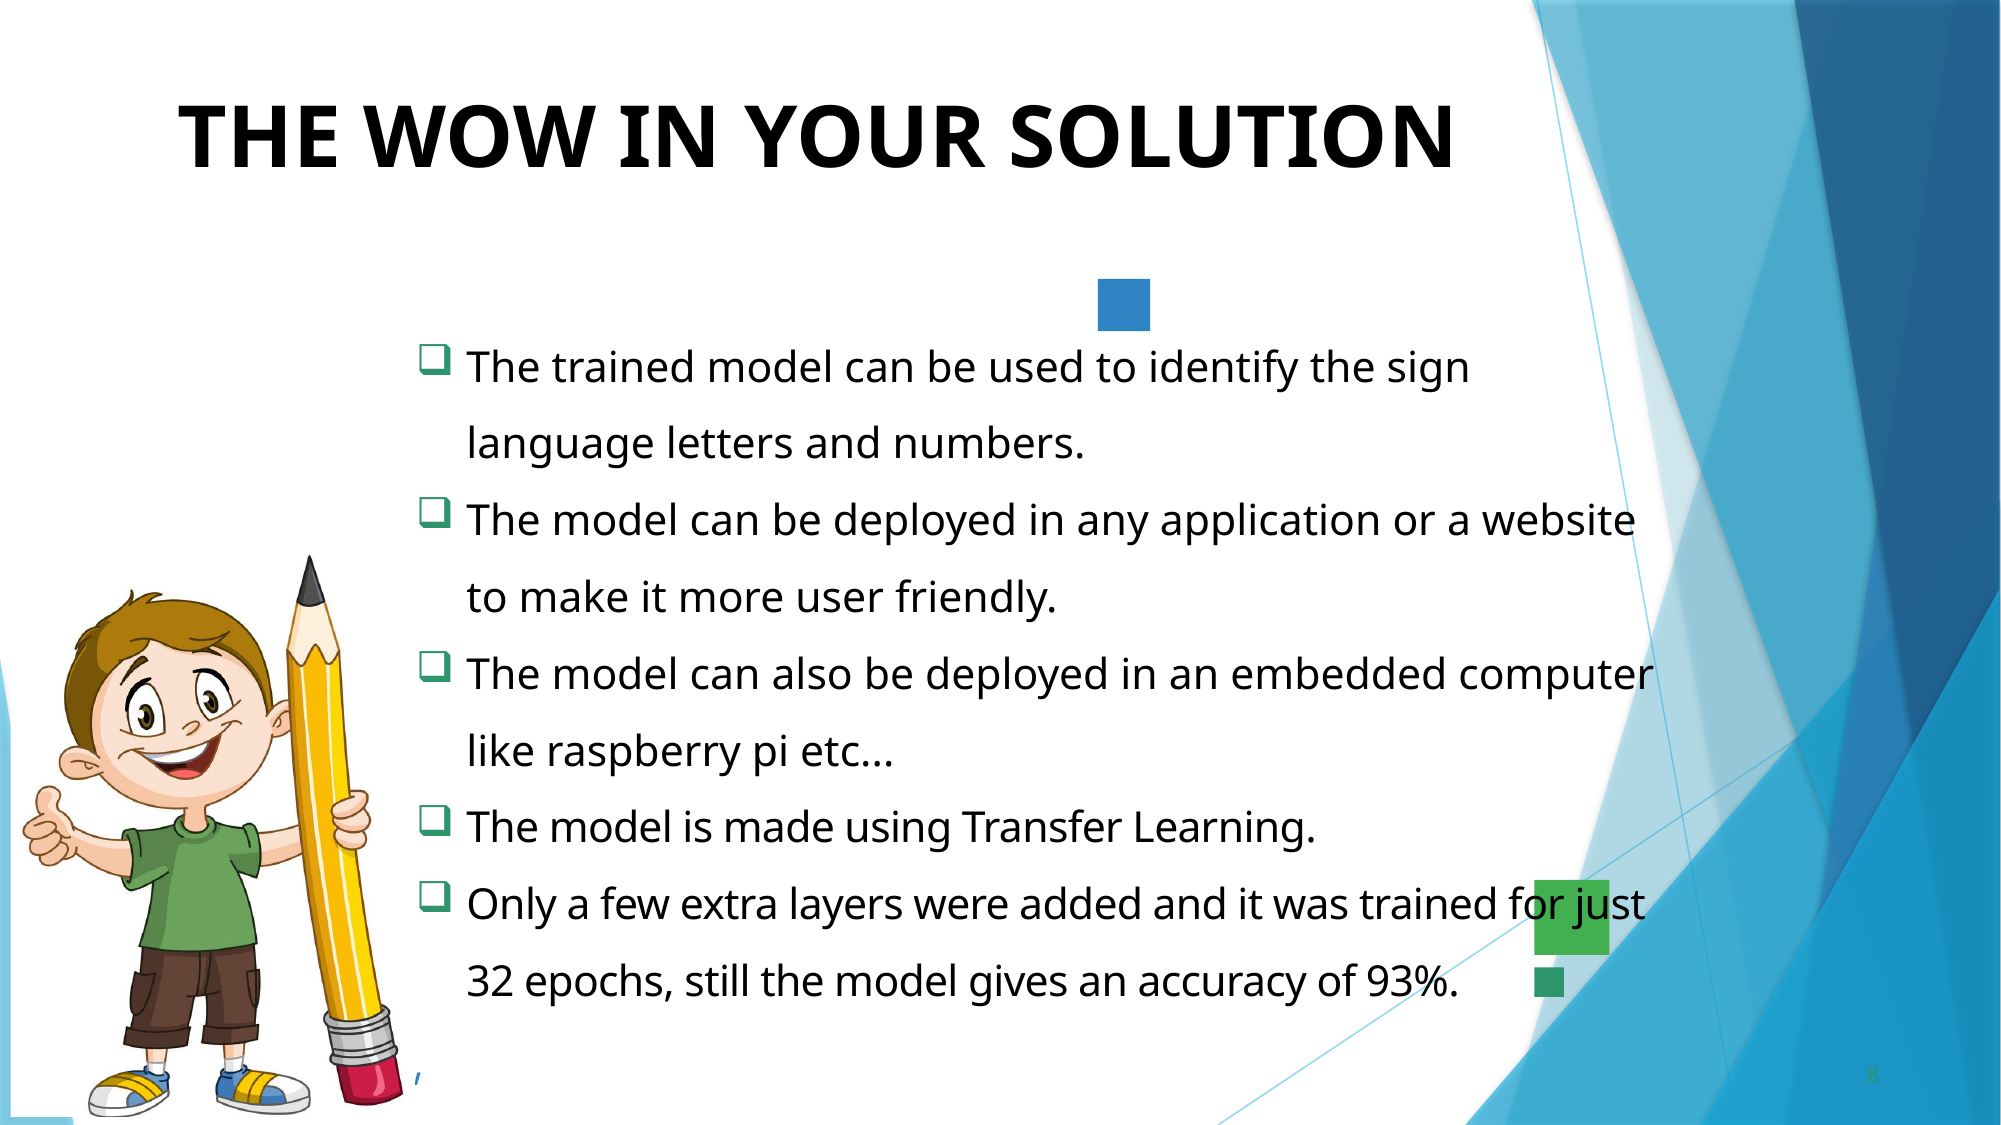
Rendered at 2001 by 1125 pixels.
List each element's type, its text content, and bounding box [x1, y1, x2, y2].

title THE WOW IN YOUR SOLUTION [162, 74, 1558, 270]
picture [9, 554, 416, 1117]
list The trained model can be used to identify the sign language letters and numbers. The model can be deployed in any application or a website to make it more user friendly. The model can also be deployed in an embedded computer like raspberry pi etc... The model is made using Transfer Learning. Only a few extra layers were added and it was trained for just 32 epochs, still the model gives an accuracy of 93%. [314, 306, 1686, 1024]
